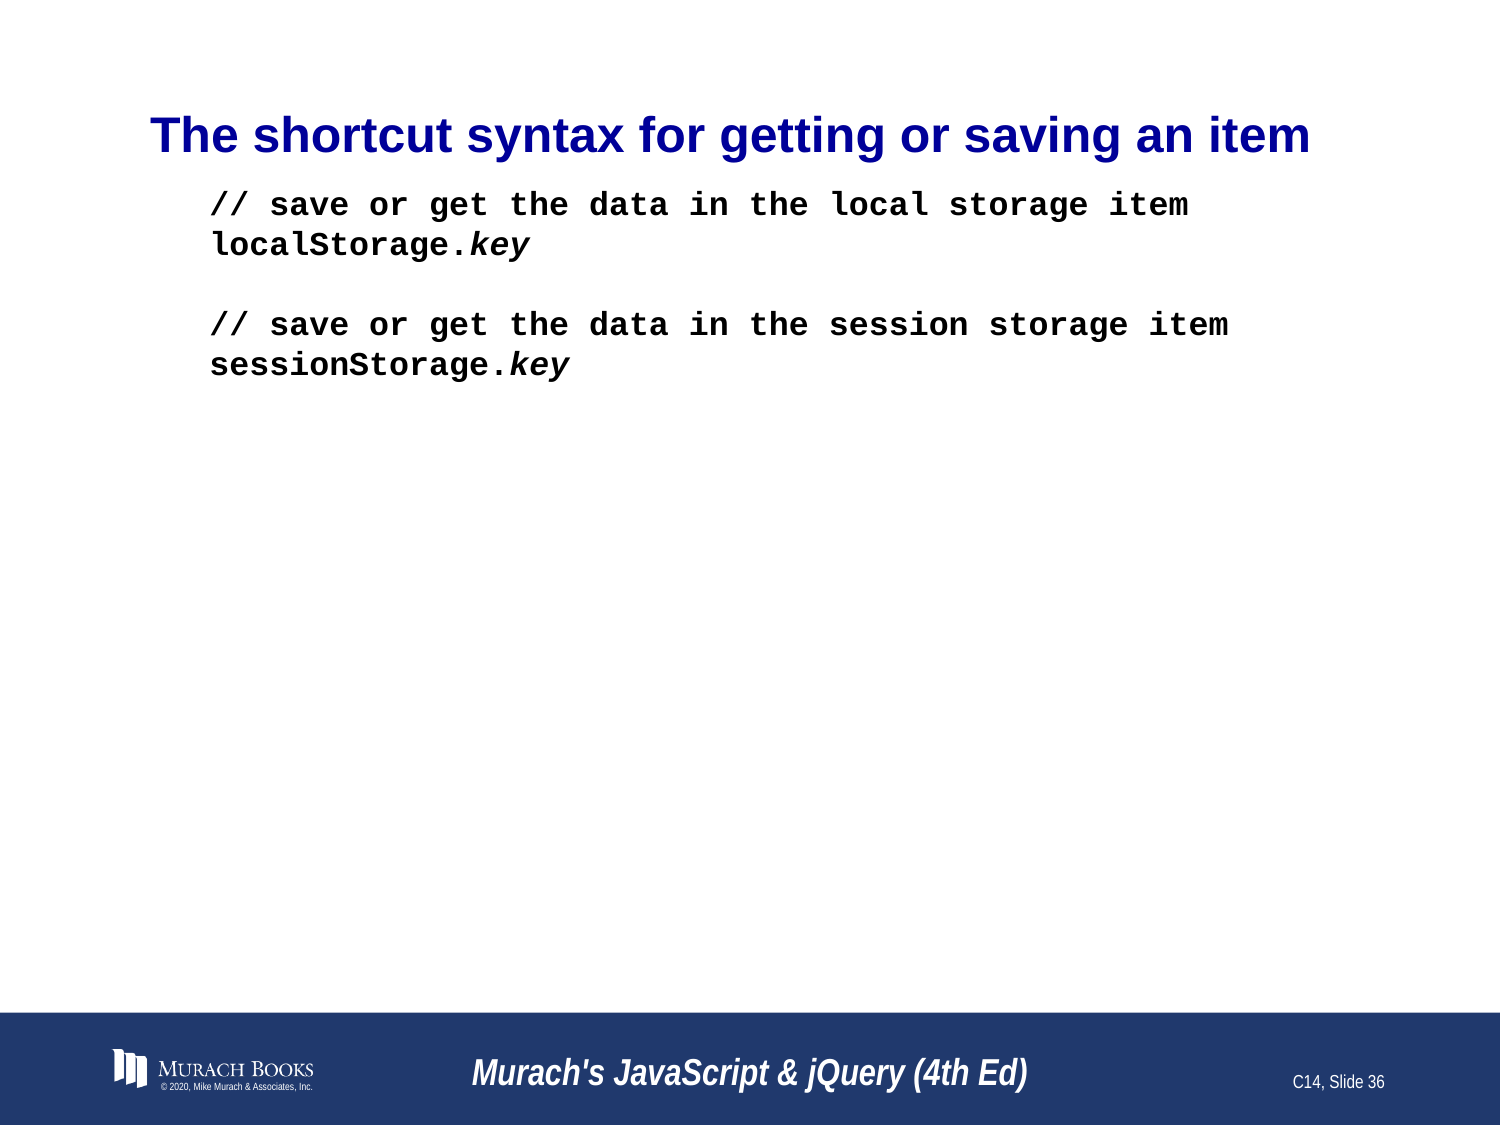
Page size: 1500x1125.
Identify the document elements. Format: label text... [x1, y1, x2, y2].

title The shortcut syntax for getting or saving an item [150, 102, 1350, 164]
footer © 2020, Mike Murach & Associates, Inc. [12, 1025, 463, 1100]
slide_number C14, Slide 36 [1087, 1025, 1400, 1100]
list // save or get the data in the local storage item localStorage.key // save or get the data in the session storage item sessionStorage.key [137, 174, 1350, 975]
slide_number Murach's JavaScript & jQuery (4th Ed) [463, 1025, 1050, 1100]
